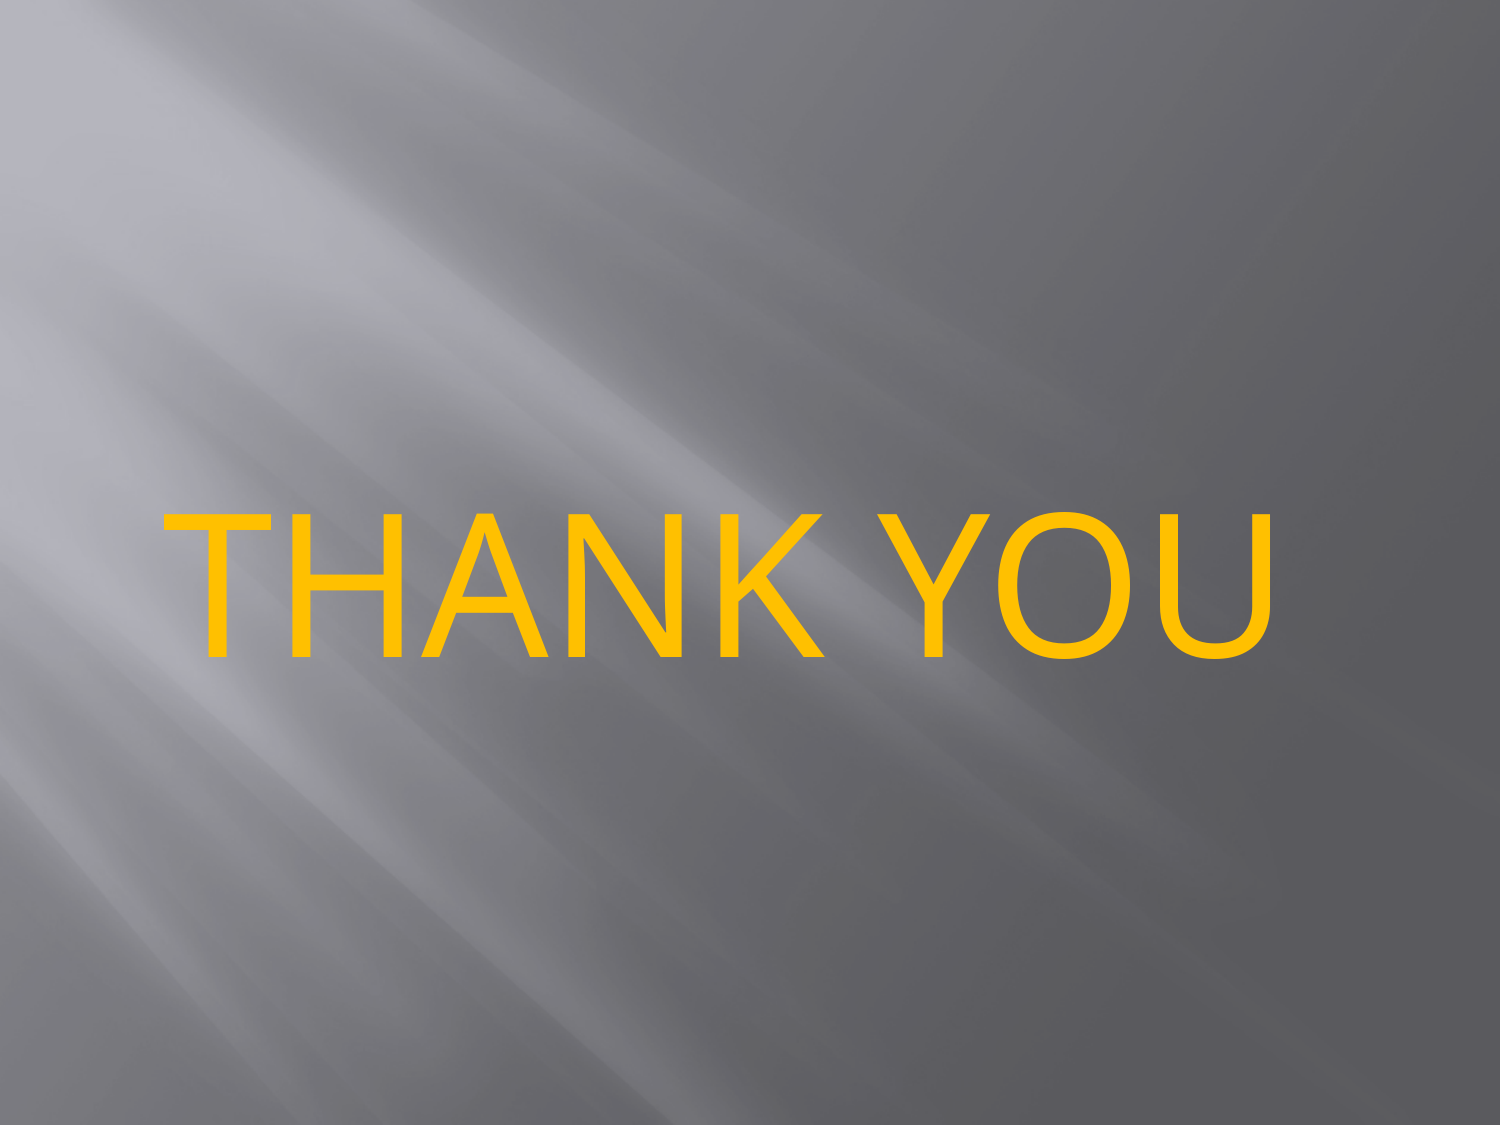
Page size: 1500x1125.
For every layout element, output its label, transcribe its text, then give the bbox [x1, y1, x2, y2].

list THANK YOU [125, 450, 1350, 788]
